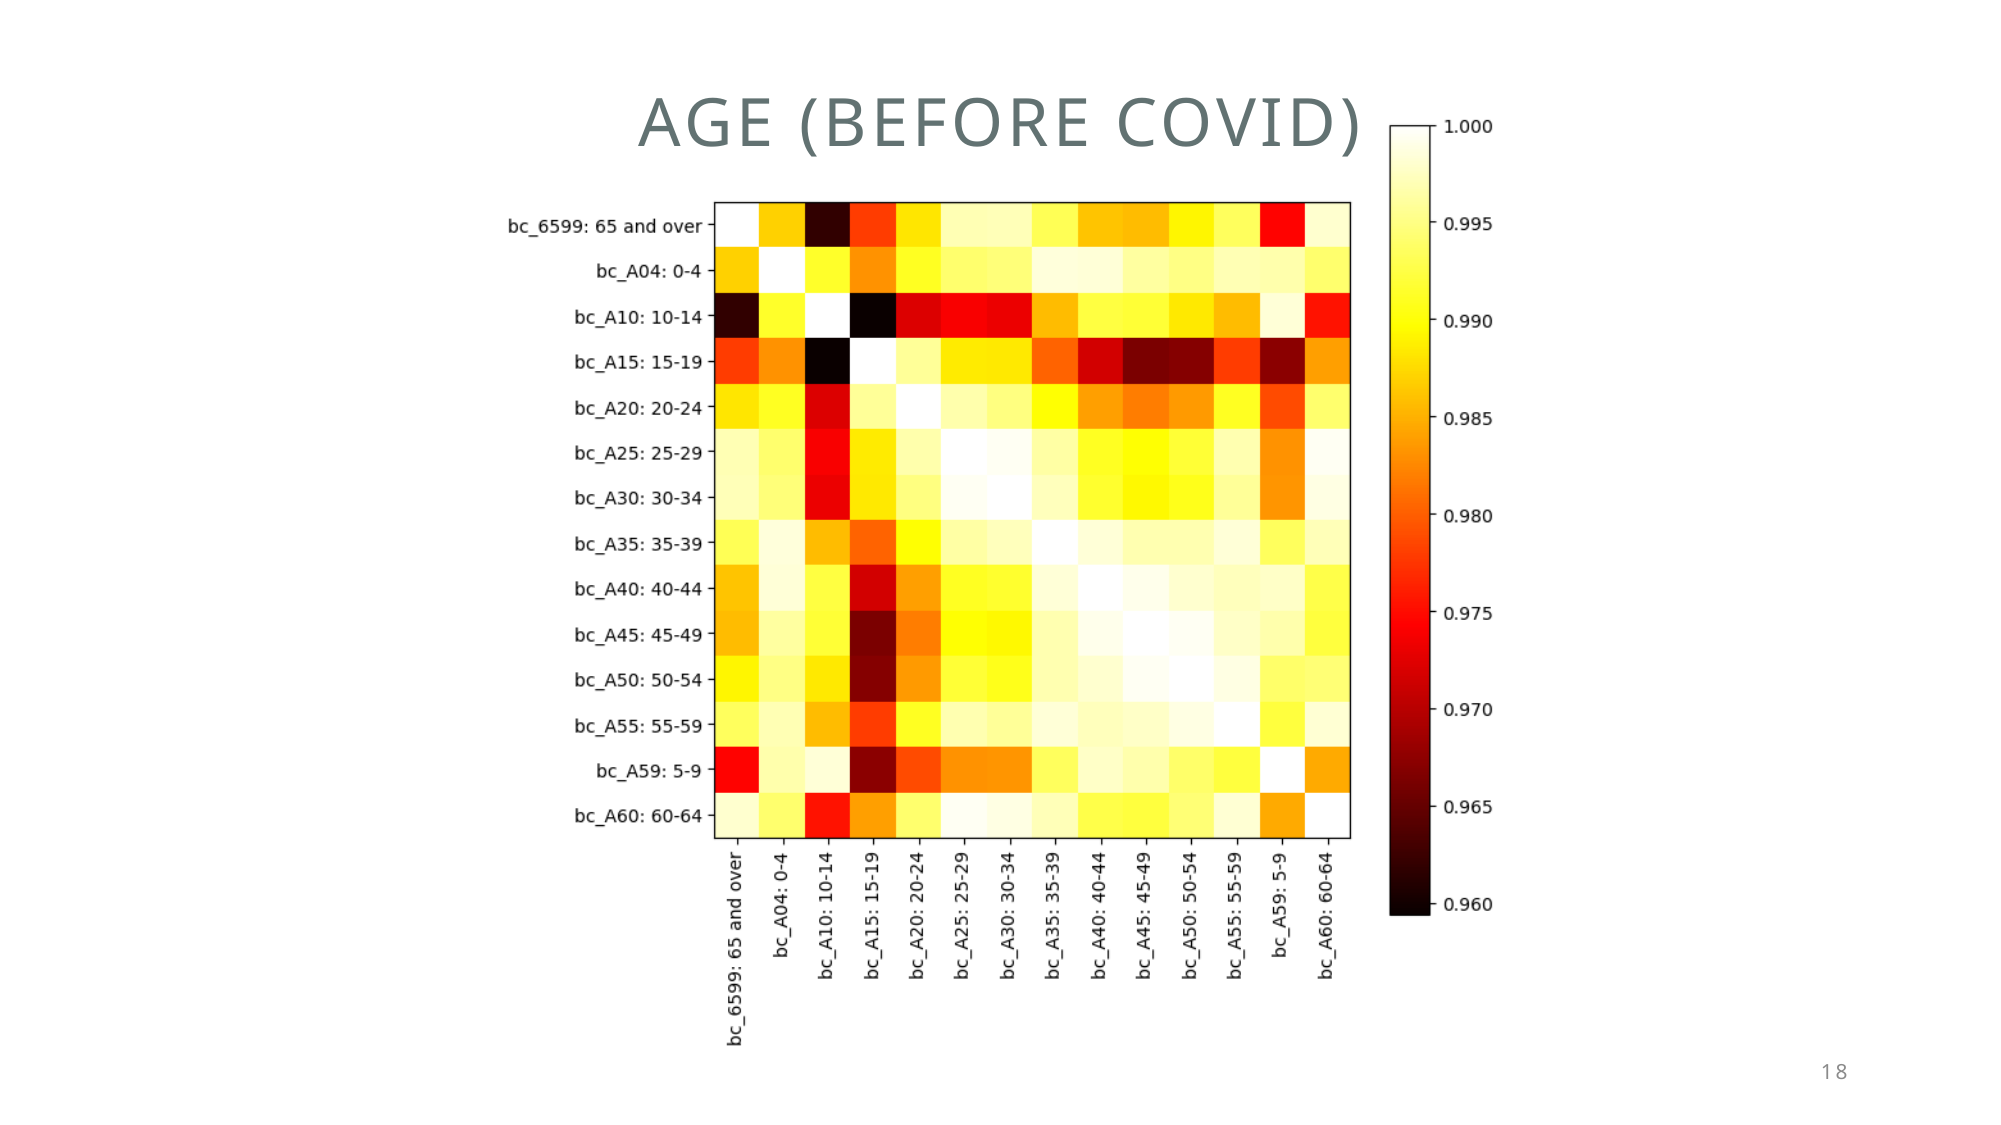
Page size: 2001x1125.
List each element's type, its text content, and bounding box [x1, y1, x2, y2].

title Age (Before COVID) [182, 81, 1818, 175]
picture [495, 106, 1505, 1057]
slide_number 18 [1412, 1042, 1863, 1103]
